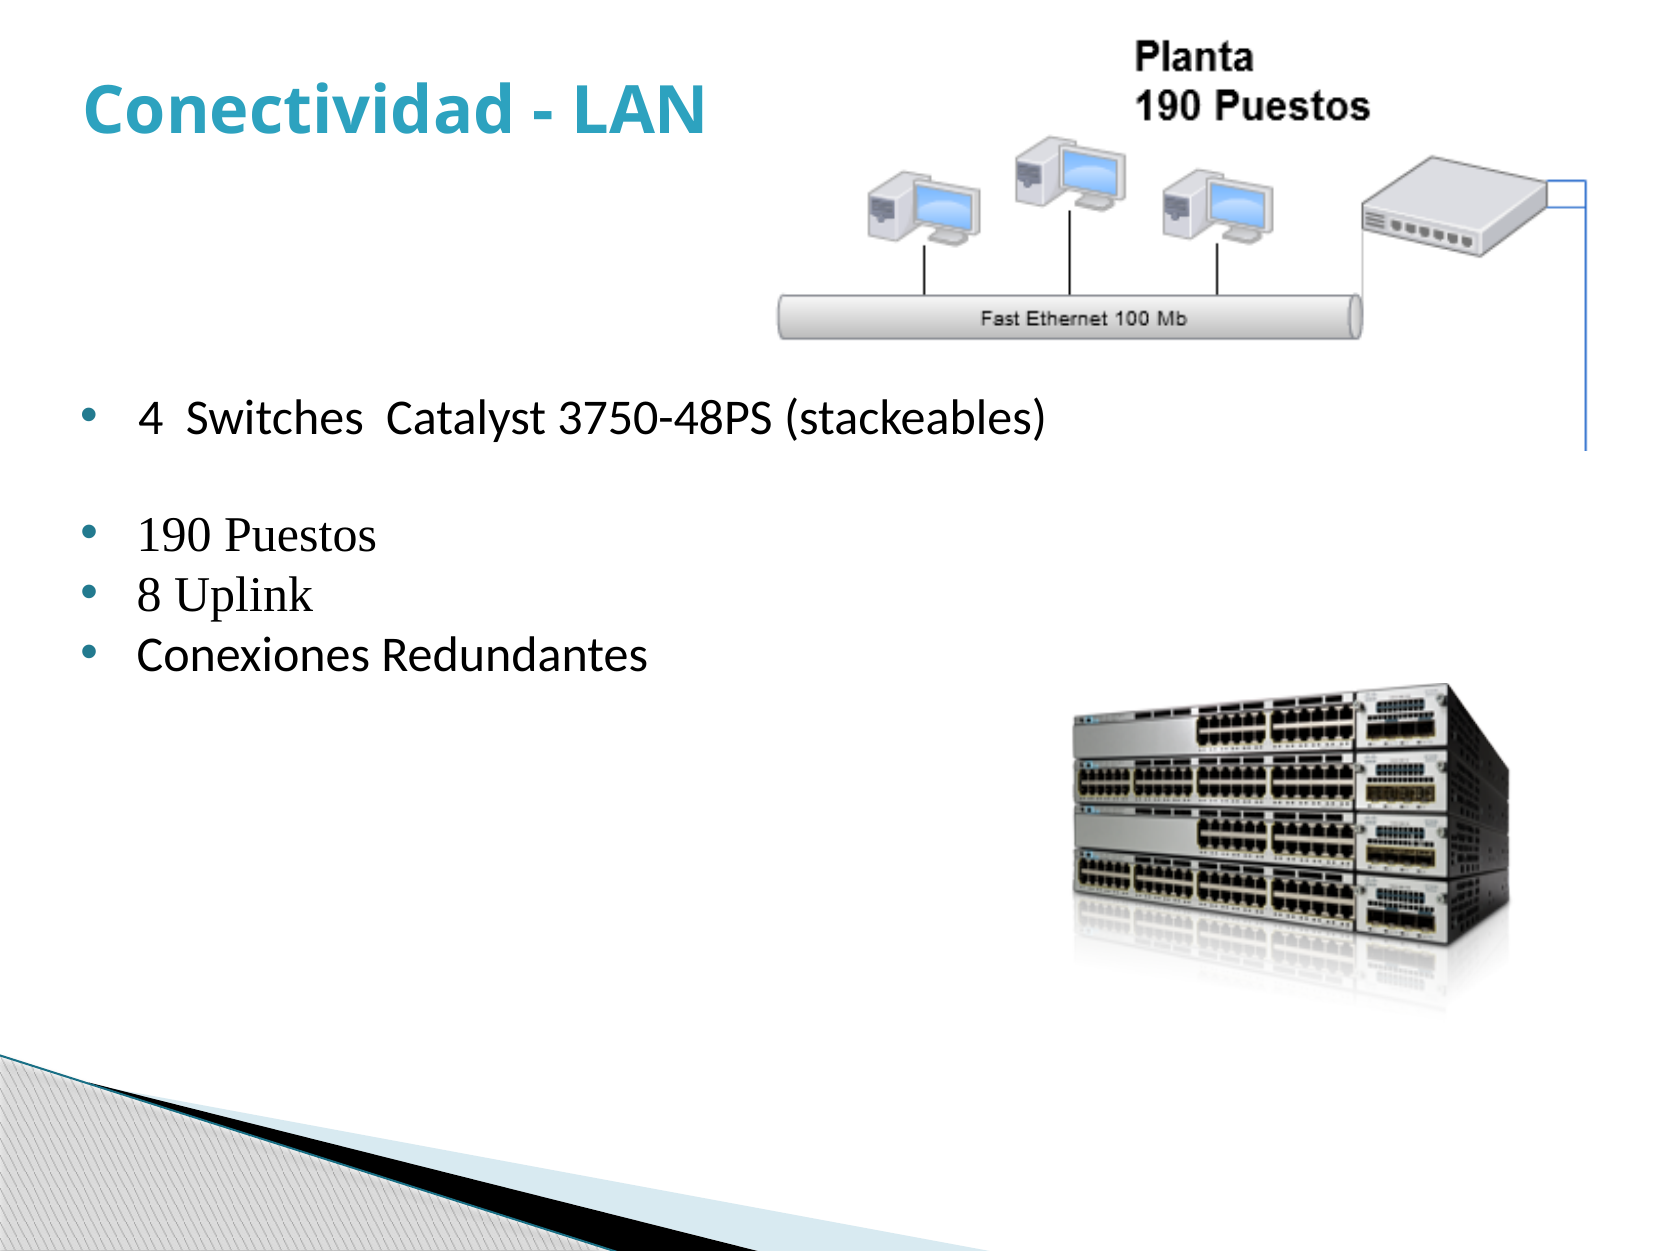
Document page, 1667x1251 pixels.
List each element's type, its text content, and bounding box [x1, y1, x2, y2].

text_box Conectividad - LAN [65, 0, 1189, 215]
picture [1069, 683, 1516, 1024]
text_box 190 Puestos 8 Uplink Conexiones Redundantes [65, 494, 834, 690]
text_box 4 Switches Catalyst 3750-48PS (stackeables) [65, 376, 717, 452]
picture [723, 10, 1661, 451]
